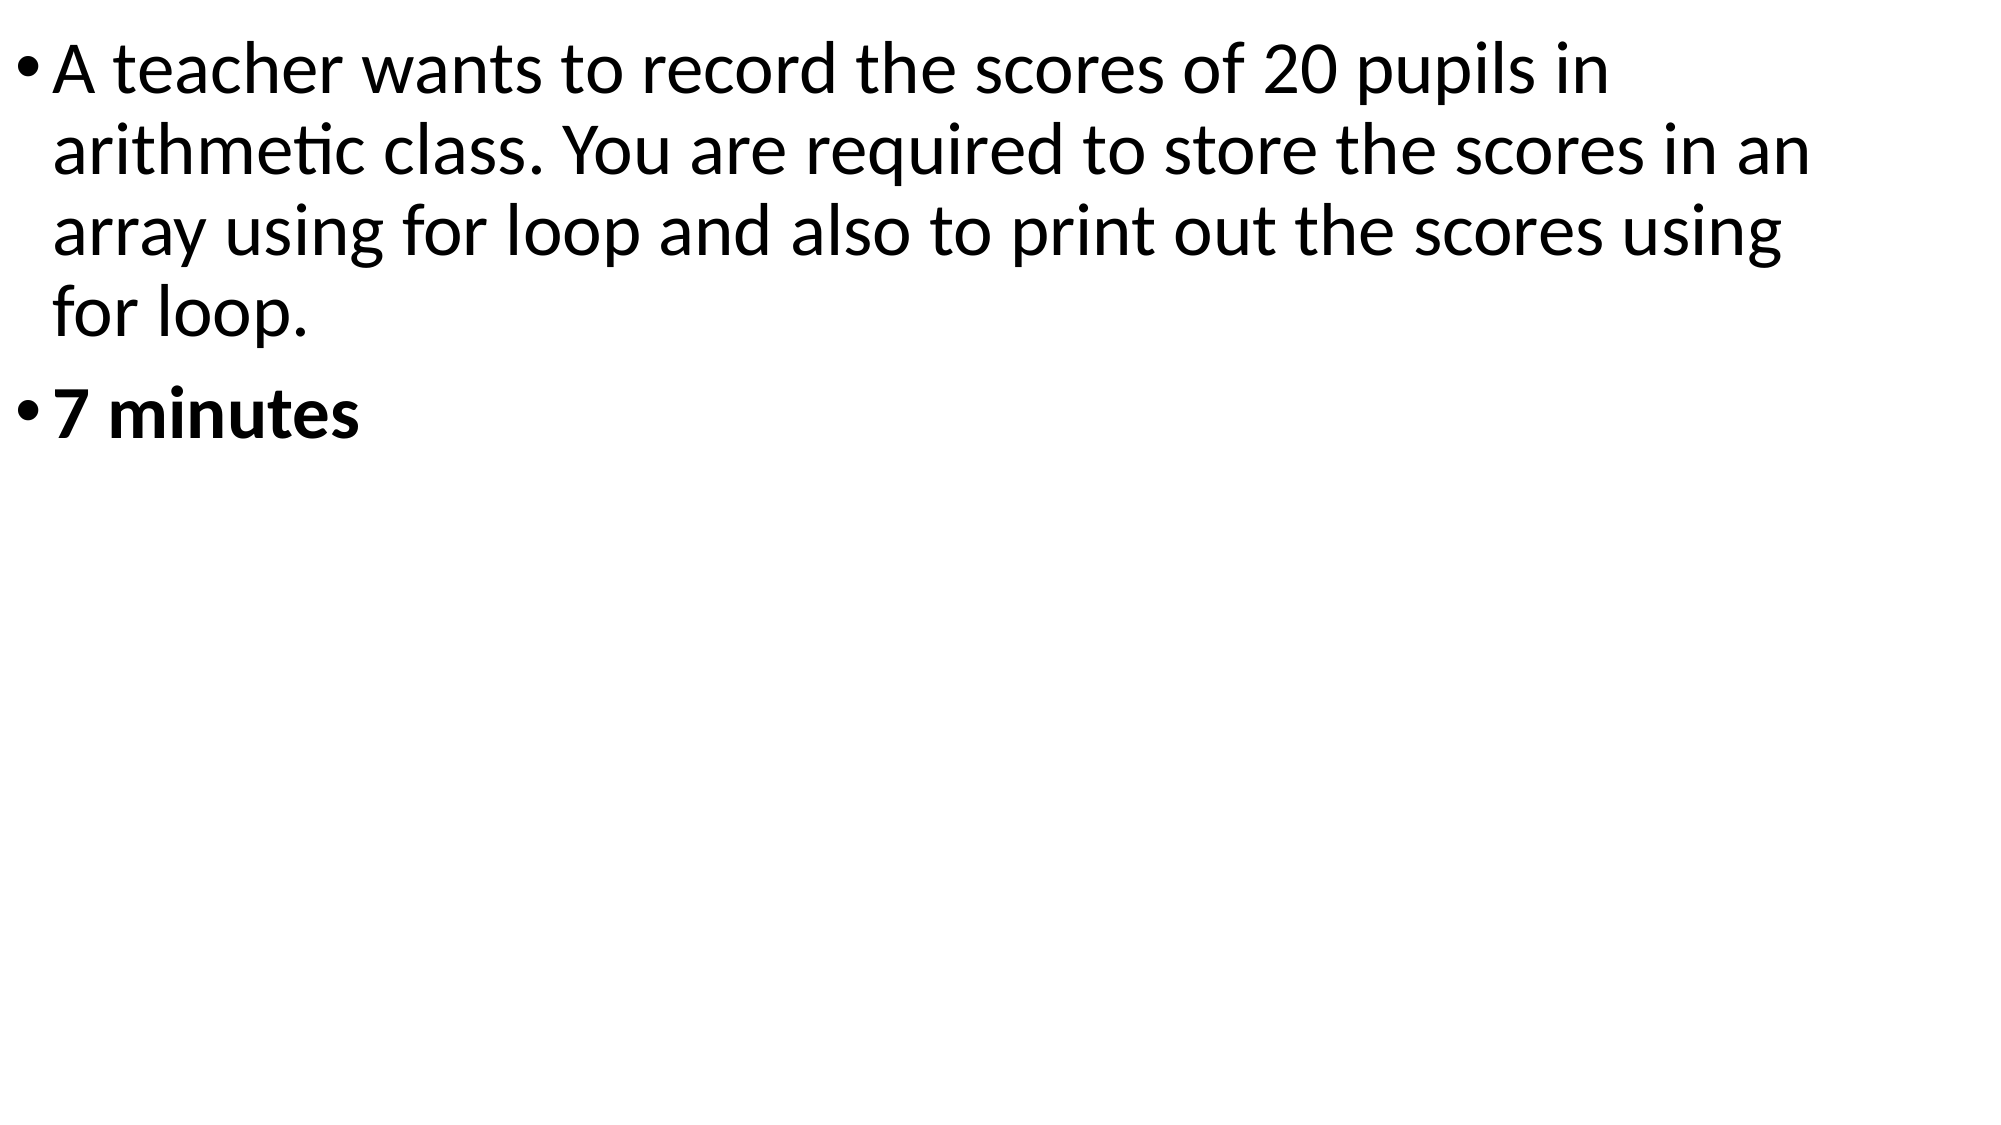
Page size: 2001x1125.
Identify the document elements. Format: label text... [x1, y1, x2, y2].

list A teacher wants to record the scores of 20 pupils in arithmetic class. You are required to store the scores in an array using for loop and also to print out the scores using for loop. 7 minutes [0, 21, 1854, 1125]
